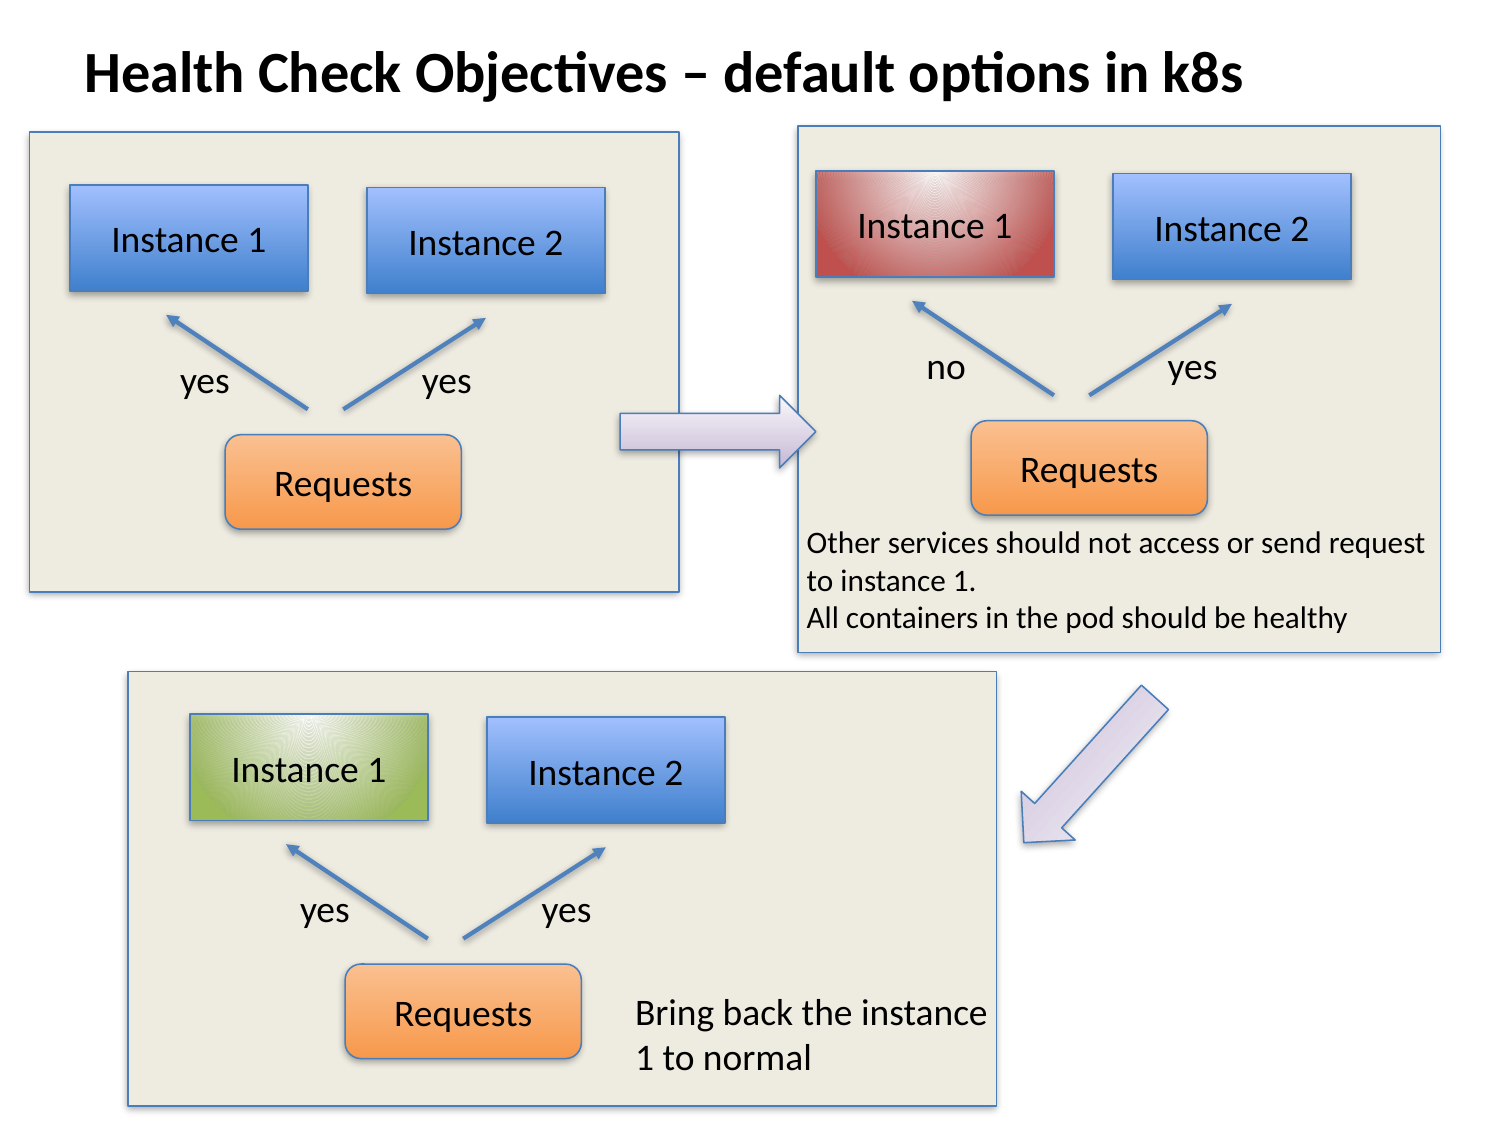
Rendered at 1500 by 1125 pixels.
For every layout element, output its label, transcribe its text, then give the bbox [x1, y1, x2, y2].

text_box Instance 1 [815, 170, 1055, 278]
text_box [797, 125, 1441, 515]
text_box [343, 317, 487, 410]
text_box [1020, 684, 1170, 844]
text_box Instance 2 [486, 716, 726, 824]
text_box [911, 300, 1055, 396]
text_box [463, 846, 607, 939]
text_box [127, 671, 997, 1107]
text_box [285, 843, 429, 939]
text_box Health Check Objectives – default options in k8s [69, 26, 1351, 112]
text_box [29, 131, 680, 593]
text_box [165, 314, 309, 410]
text_box Instance 2 [1112, 173, 1352, 280]
text_box Instance 1 [69, 184, 309, 292]
text_box Requests [344, 963, 583, 1060]
text_box [797, 643, 1441, 653]
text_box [1089, 303, 1233, 396]
text_box Requests [224, 433, 463, 530]
text_box [619, 394, 817, 469]
text_box Other services should not access or send request to instance 1. All containers in the pod should be healthy [791, 515, 1447, 643]
text_box Bring back the instance 1 to normal [620, 980, 1012, 1086]
text_box Instance 1 [189, 713, 429, 821]
text_box Instance 2 [366, 187, 606, 294]
text_box Requests [970, 419, 1209, 515]
